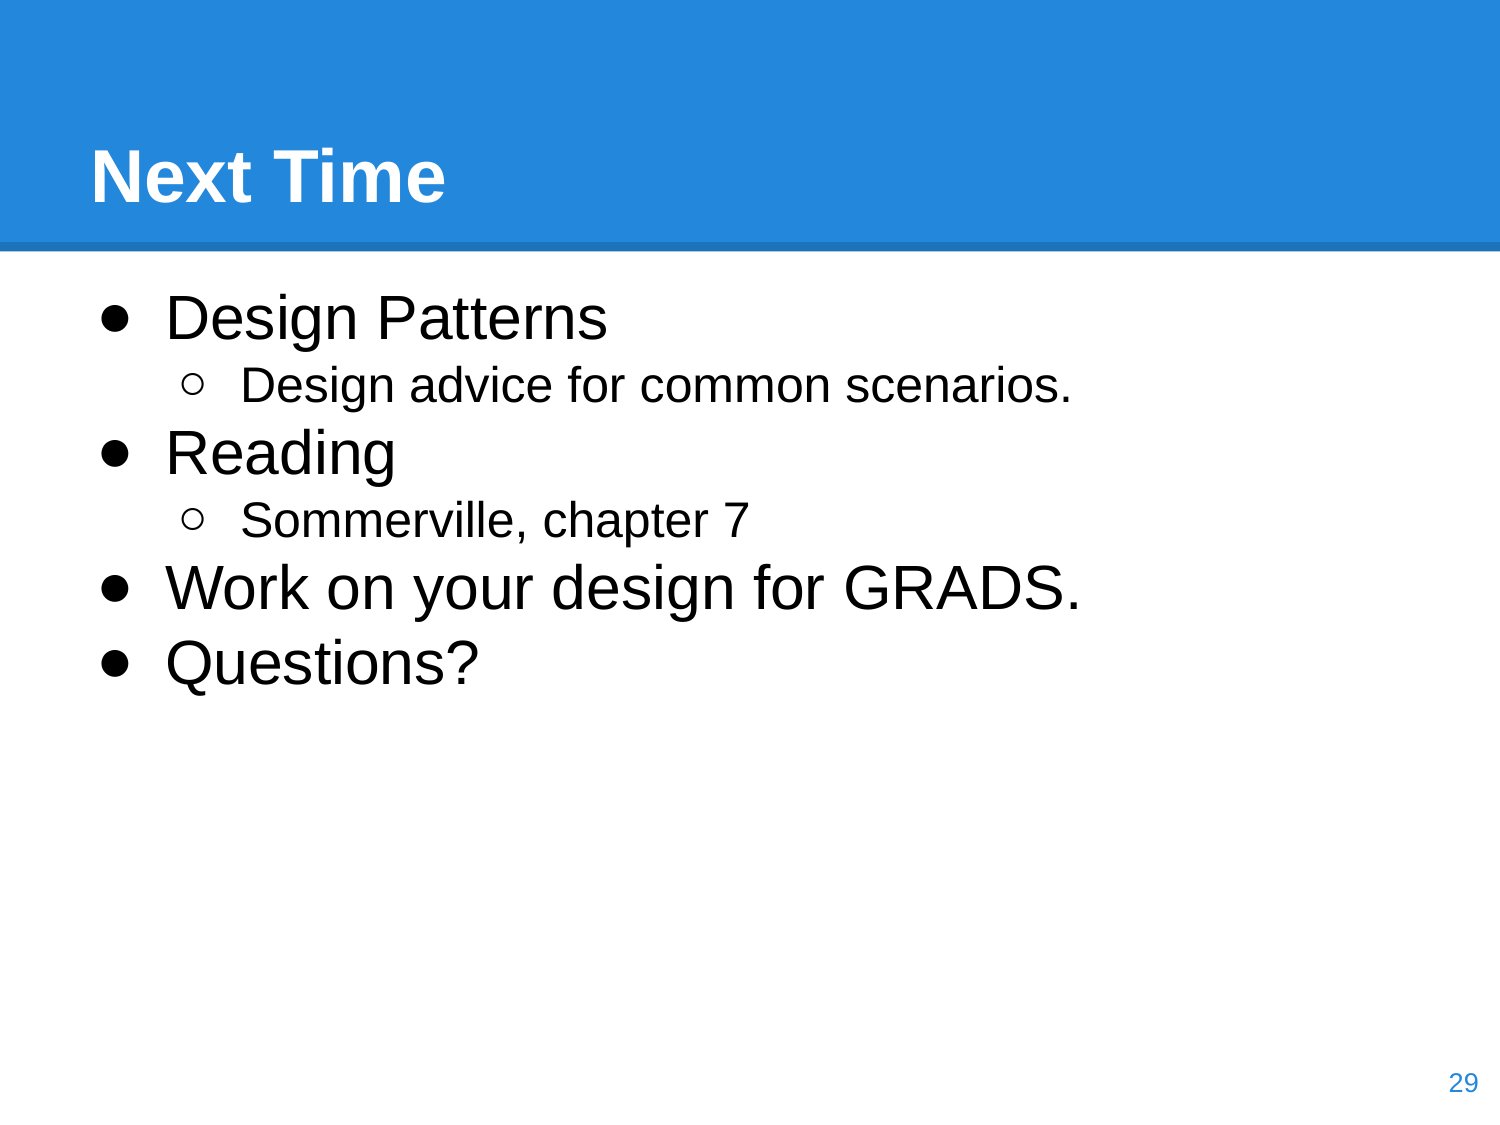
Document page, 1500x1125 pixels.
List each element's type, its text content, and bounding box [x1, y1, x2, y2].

list Design Patterns Design advice for common scenarios. Reading Sommerville, chapter 7 Work on your design for GRADS. Questions? [75, 262, 1425, 1078]
slide_number ‹#› [1403, 1038, 1494, 1125]
title Next Time [75, 45, 1425, 233]
